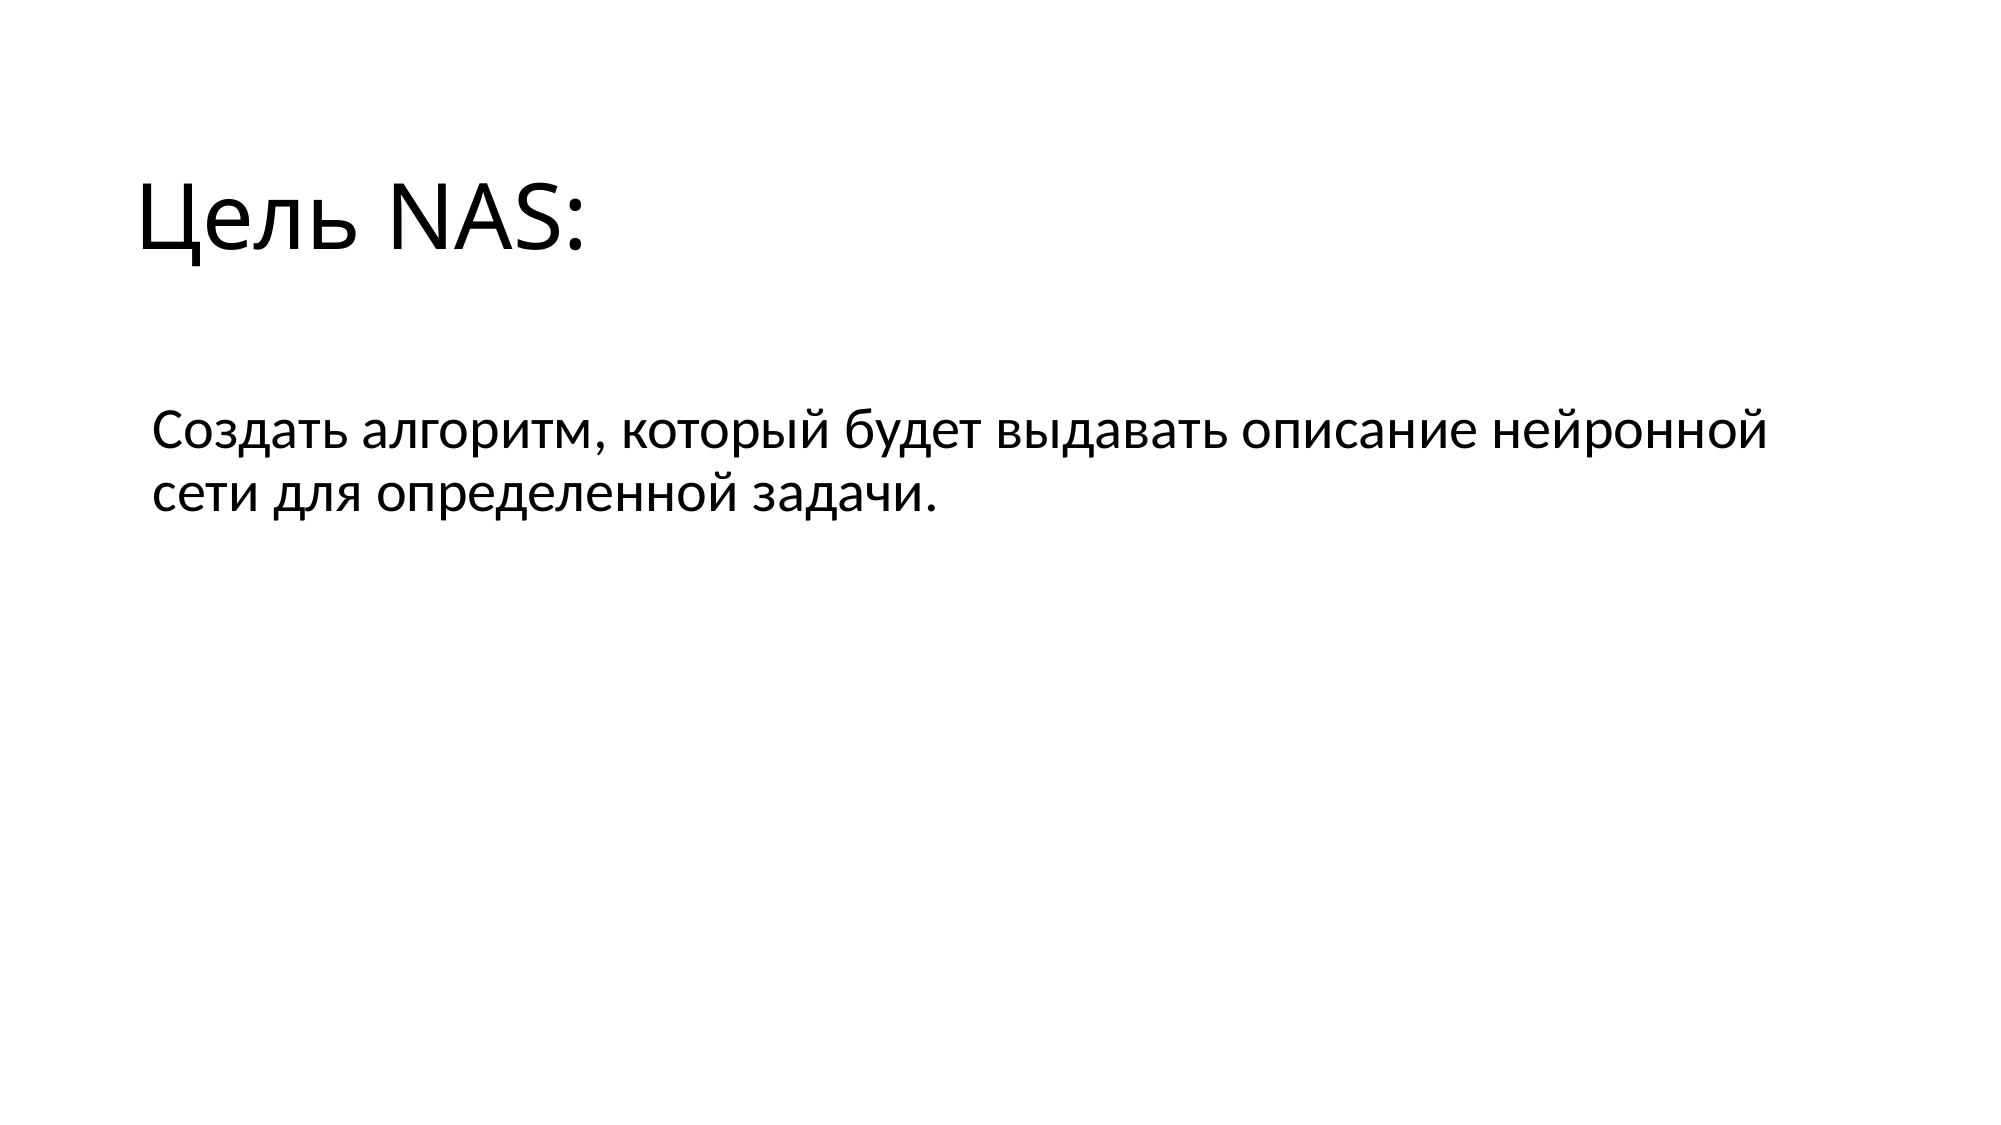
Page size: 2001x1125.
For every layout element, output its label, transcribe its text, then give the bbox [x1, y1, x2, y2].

list Создать алгоритм, который будет выдавать описание нейронной сети для определенной задачи. [137, 299, 1863, 1014]
title Цель NAS: [119, 111, 1845, 330]
